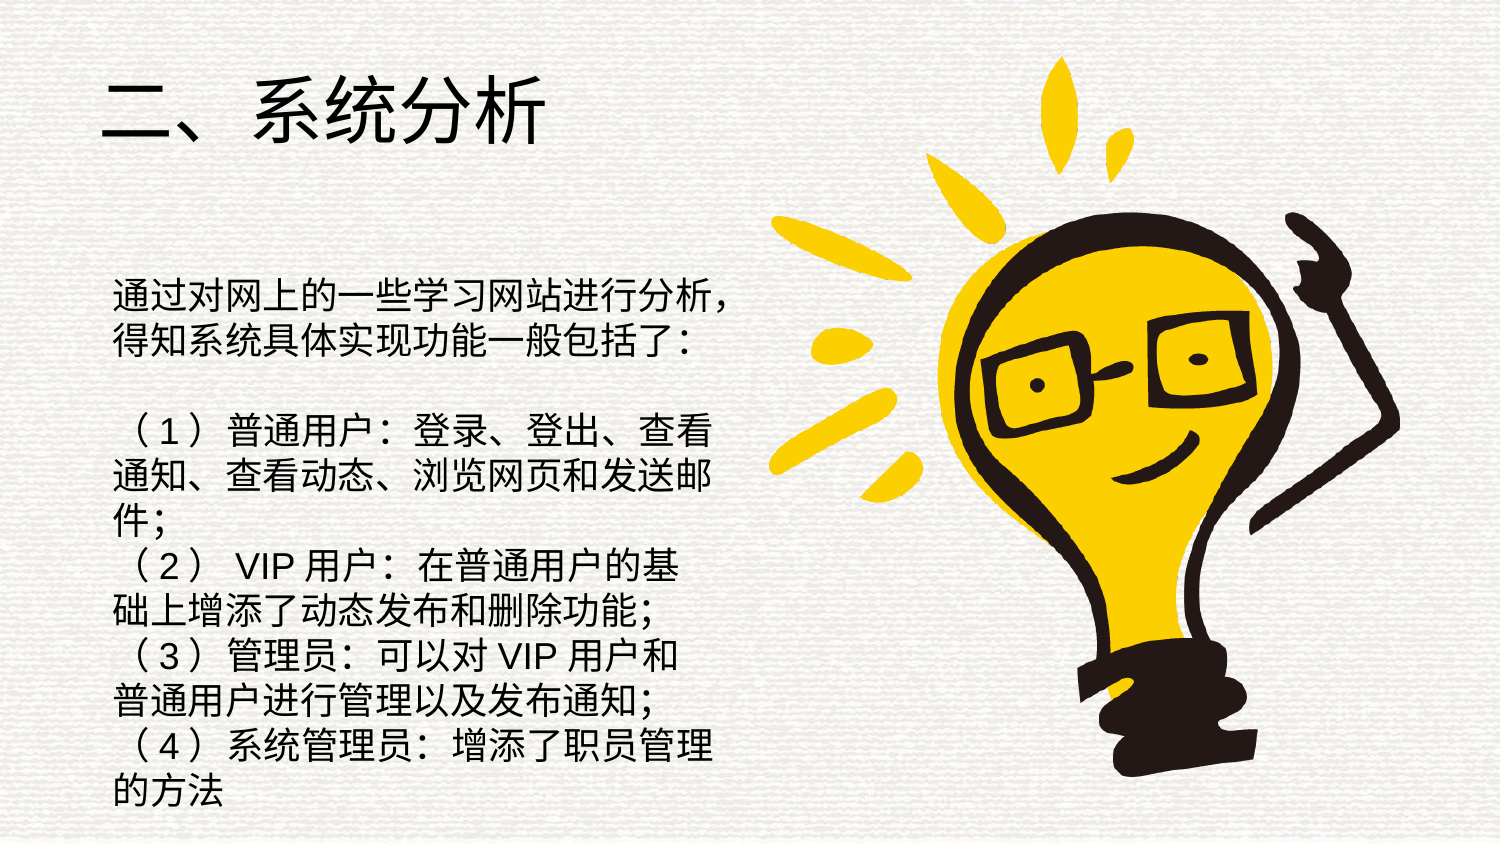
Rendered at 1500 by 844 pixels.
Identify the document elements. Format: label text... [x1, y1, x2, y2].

text_box 通过对网上的一些学习网站进行分析，得知系统具体实现功能一般包括了： （1）普通用户：登录、登出、查看通知、查看动态、浏览网页和发送邮件； （2）VIP用户：在普通用户的基础上增添了动态发布和删除功能； （3）管理员：可以对VIP用户和普通用户进行管理以及发布通知； （4）系统管理员：增添了职员管理的方法 [97, 264, 730, 820]
text_box 二、系统分析 [83, 56, 766, 161]
picture [0, 0, 1500, 844]
